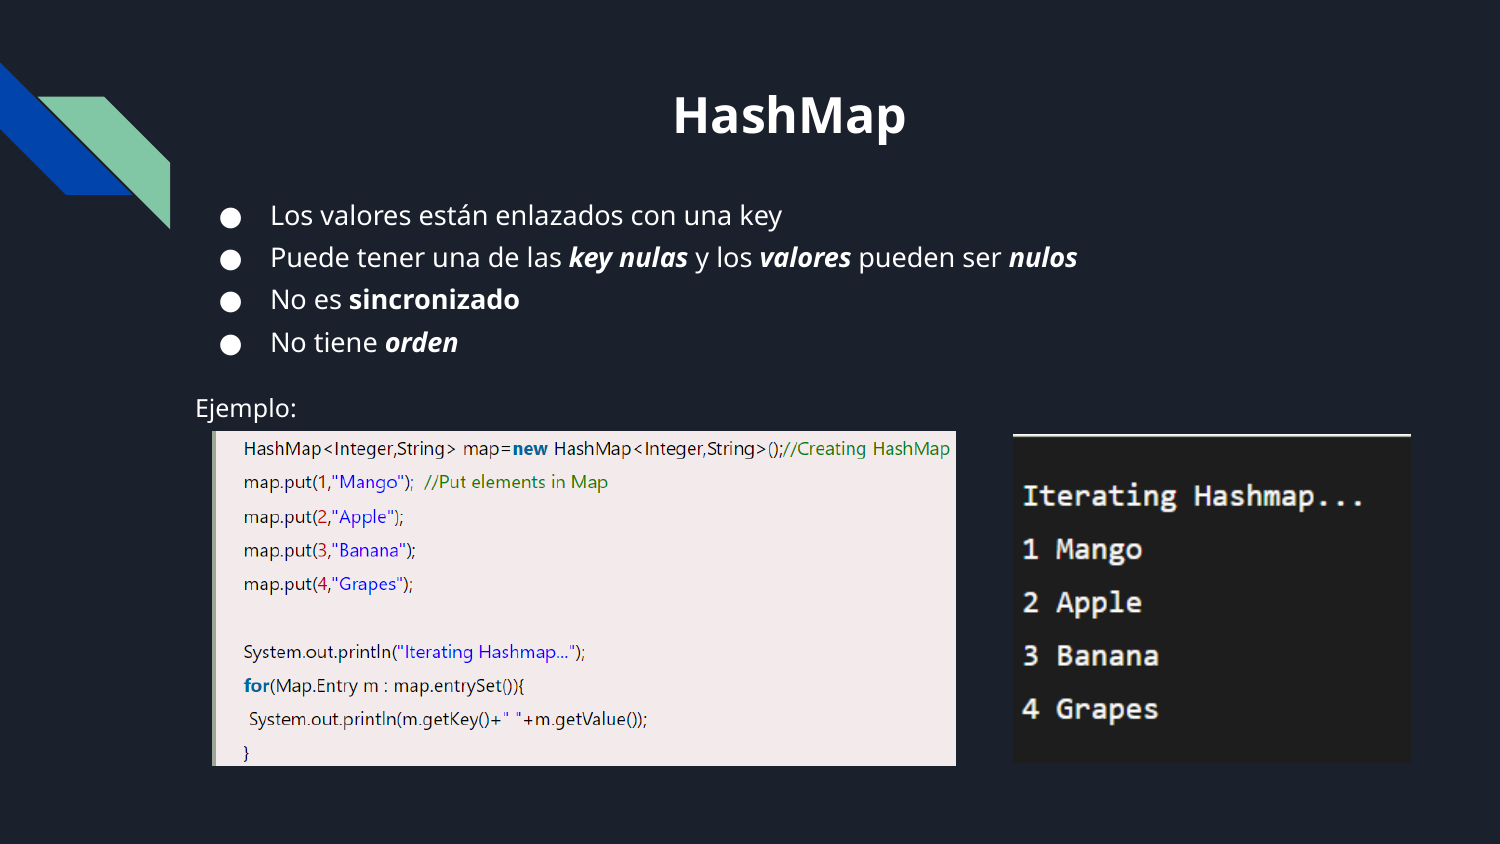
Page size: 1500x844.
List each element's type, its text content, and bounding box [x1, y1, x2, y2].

picture [212, 431, 956, 766]
list Los valores están enlazados con una key Puede tener una de las key nulas y los valores pueden ser nulos No es sincronizado No tiene orden Ejemplo: [180, 176, 1444, 766]
picture [1013, 434, 1411, 763]
title HashMap [212, 64, 1368, 176]
